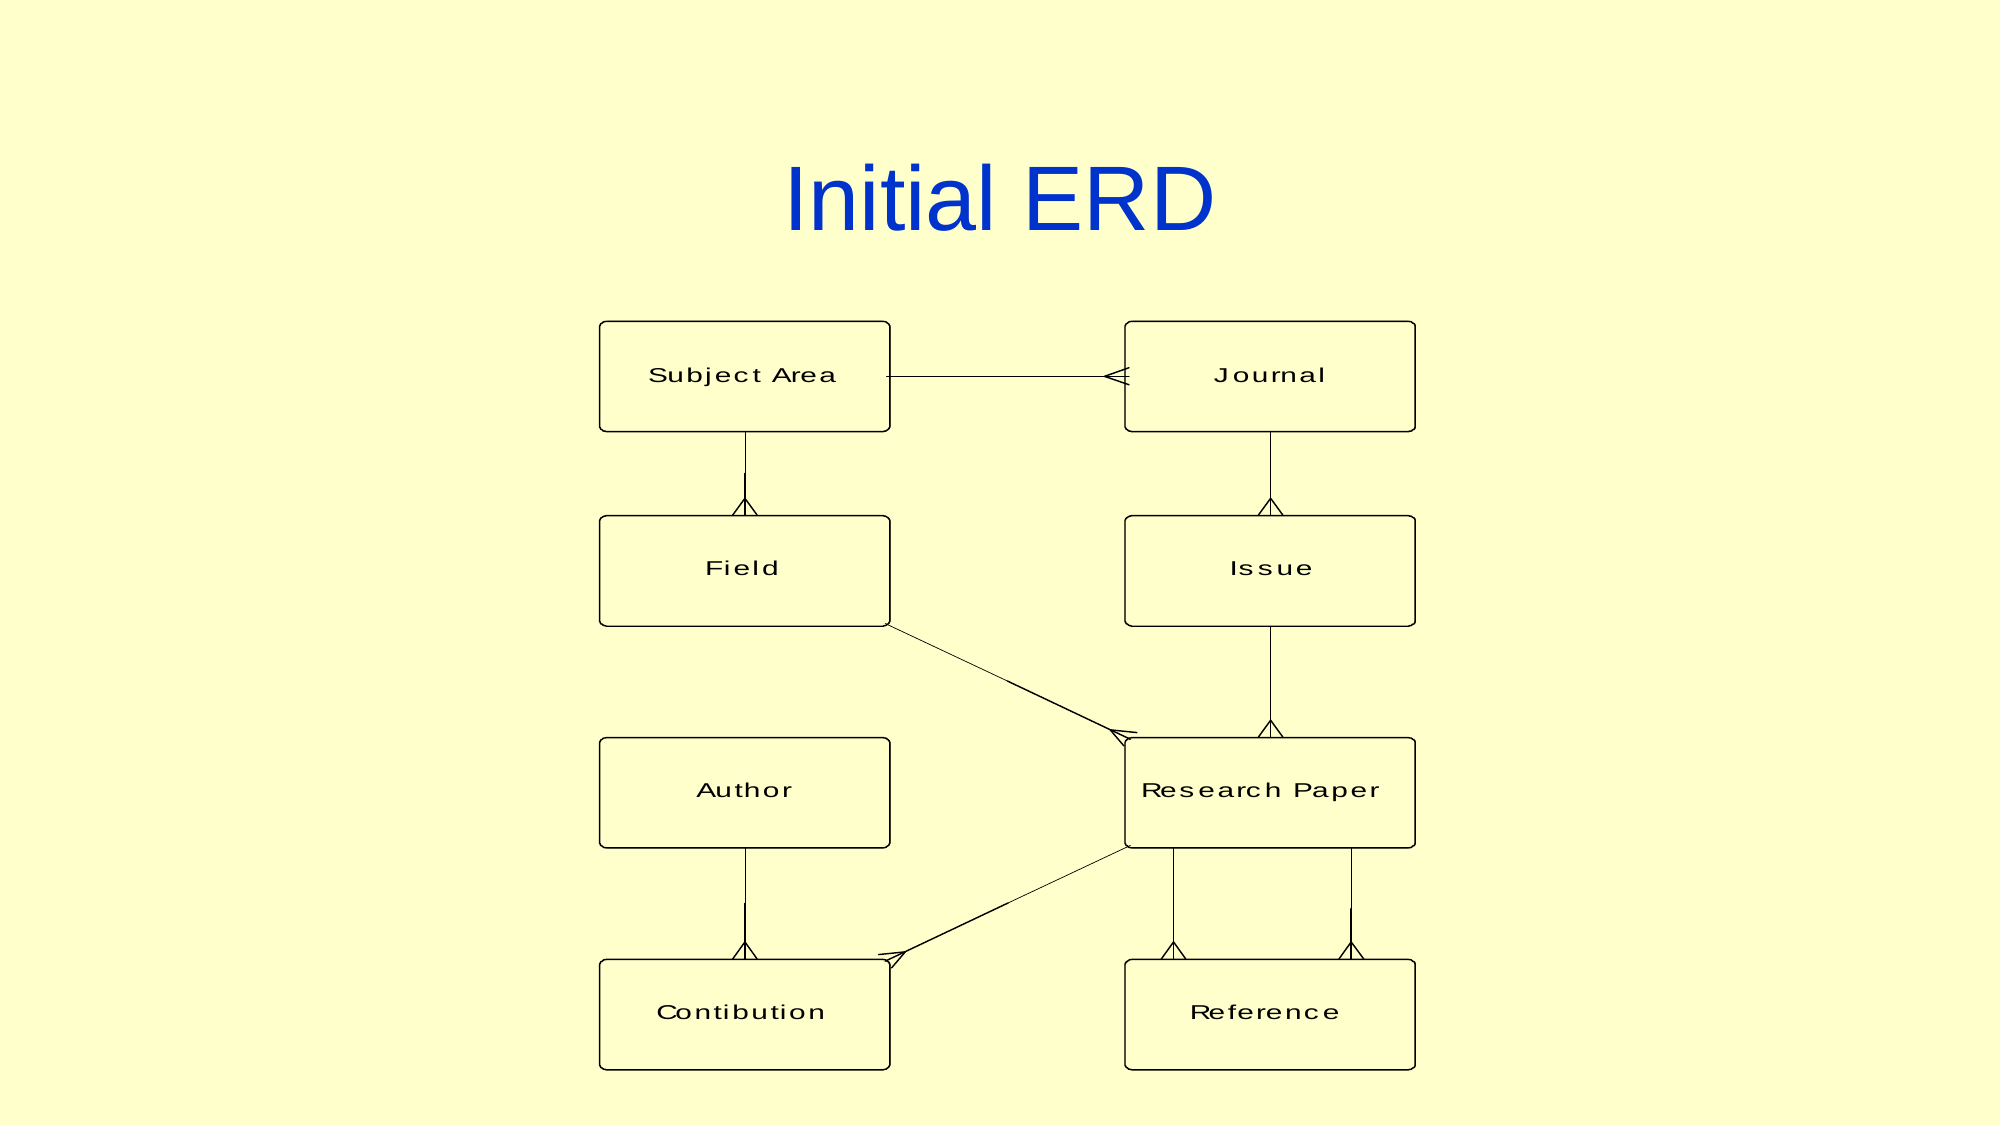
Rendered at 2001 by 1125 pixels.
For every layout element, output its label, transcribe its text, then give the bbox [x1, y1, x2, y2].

title Initial ERD [150, 99, 1851, 288]
picture [550, 287, 1465, 1104]
